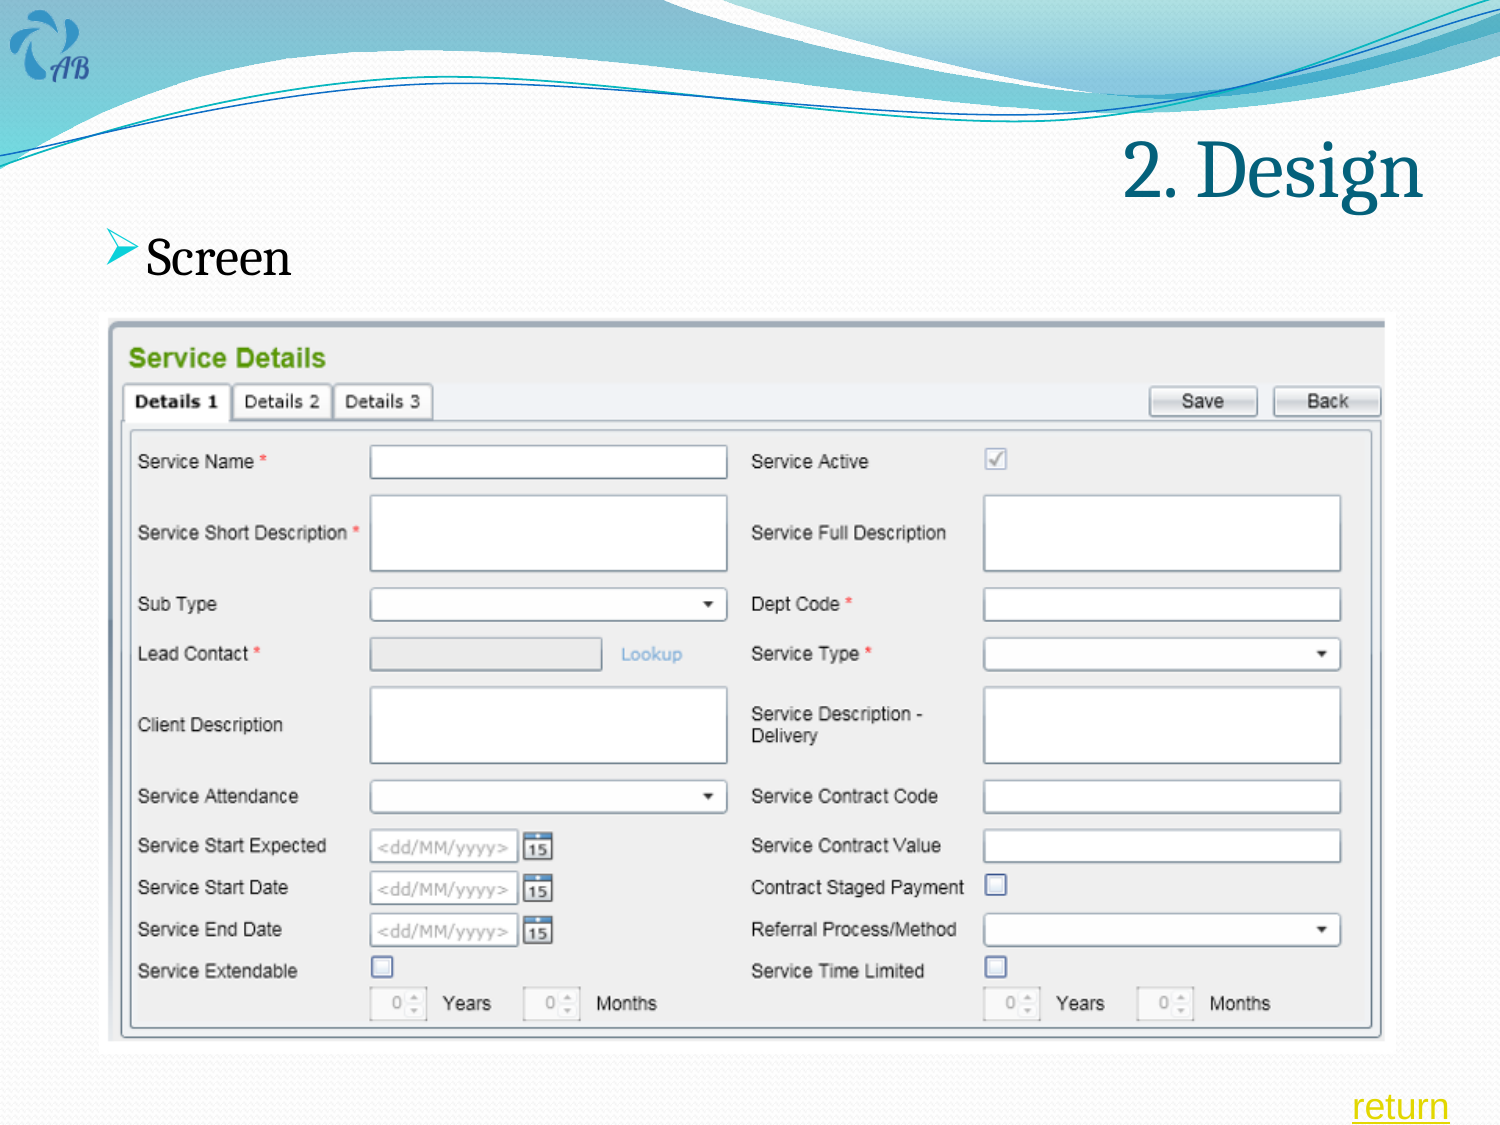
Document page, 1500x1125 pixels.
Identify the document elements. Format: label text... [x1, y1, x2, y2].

list Screen [87, 213, 1425, 1025]
text_box return [1337, 1074, 1500, 1125]
picture [0, 0, 101, 93]
picture [99, 312, 1396, 1054]
title 2. Design [862, 37, 1425, 213]
